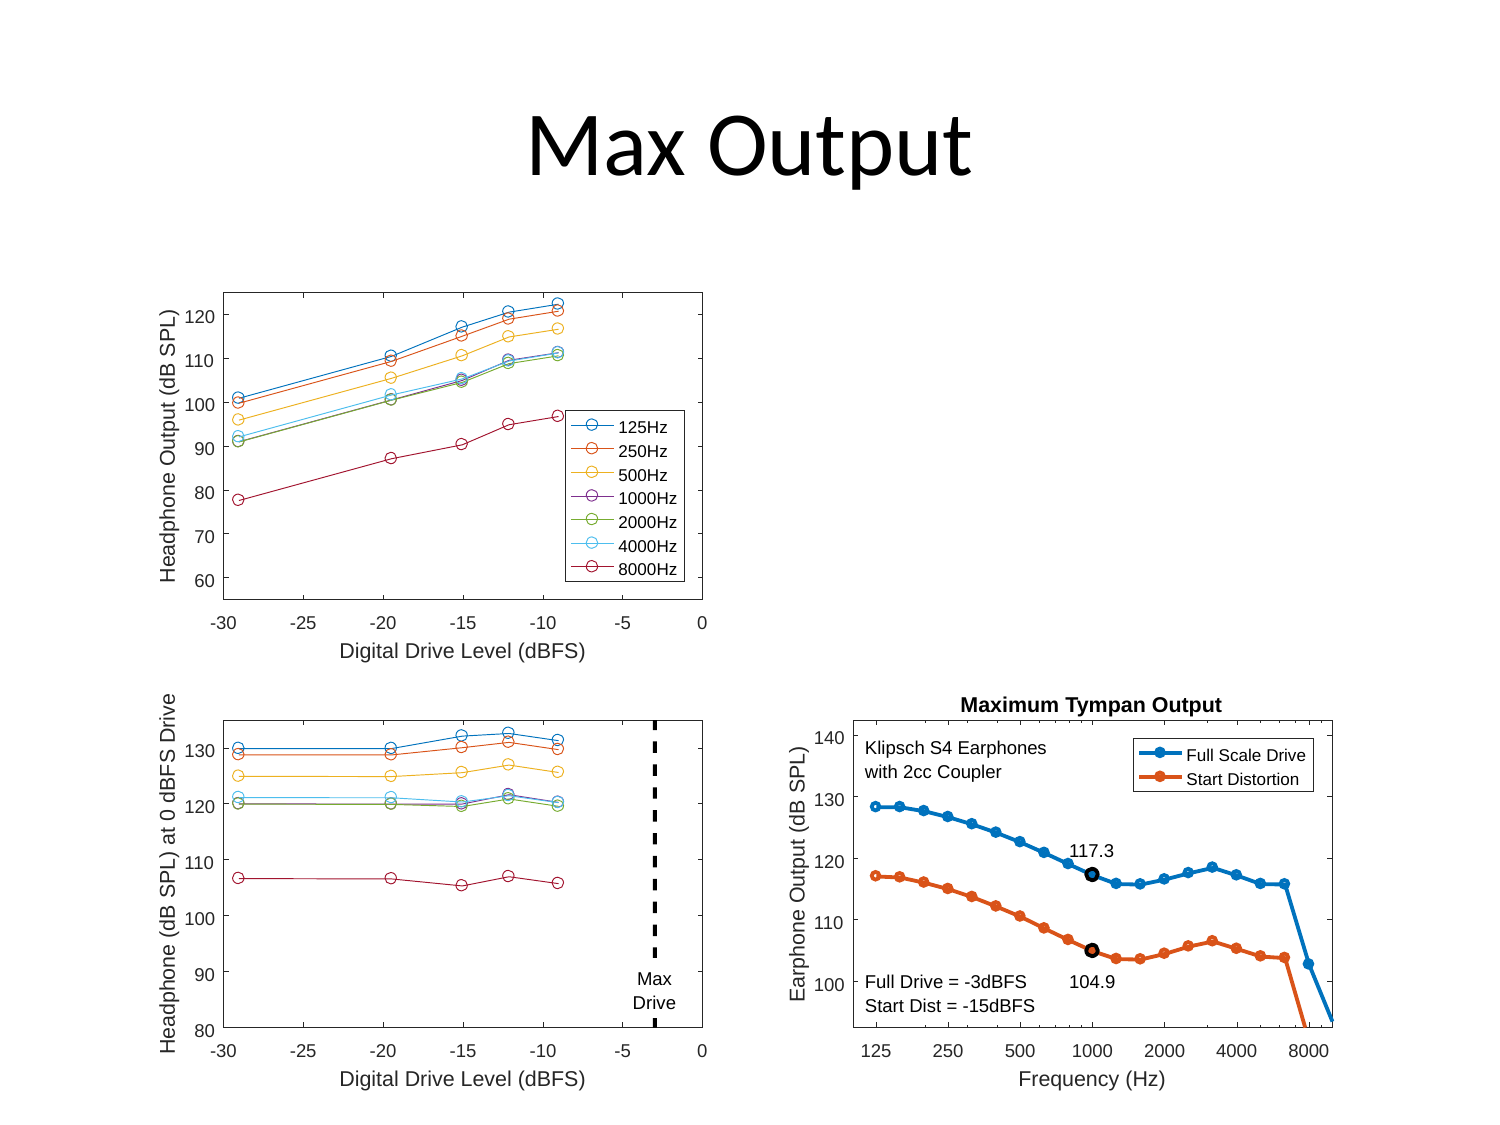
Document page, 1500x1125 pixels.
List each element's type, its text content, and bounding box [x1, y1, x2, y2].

picture [37, 224, 1468, 1125]
title Max Output [75, 45, 1425, 223]
